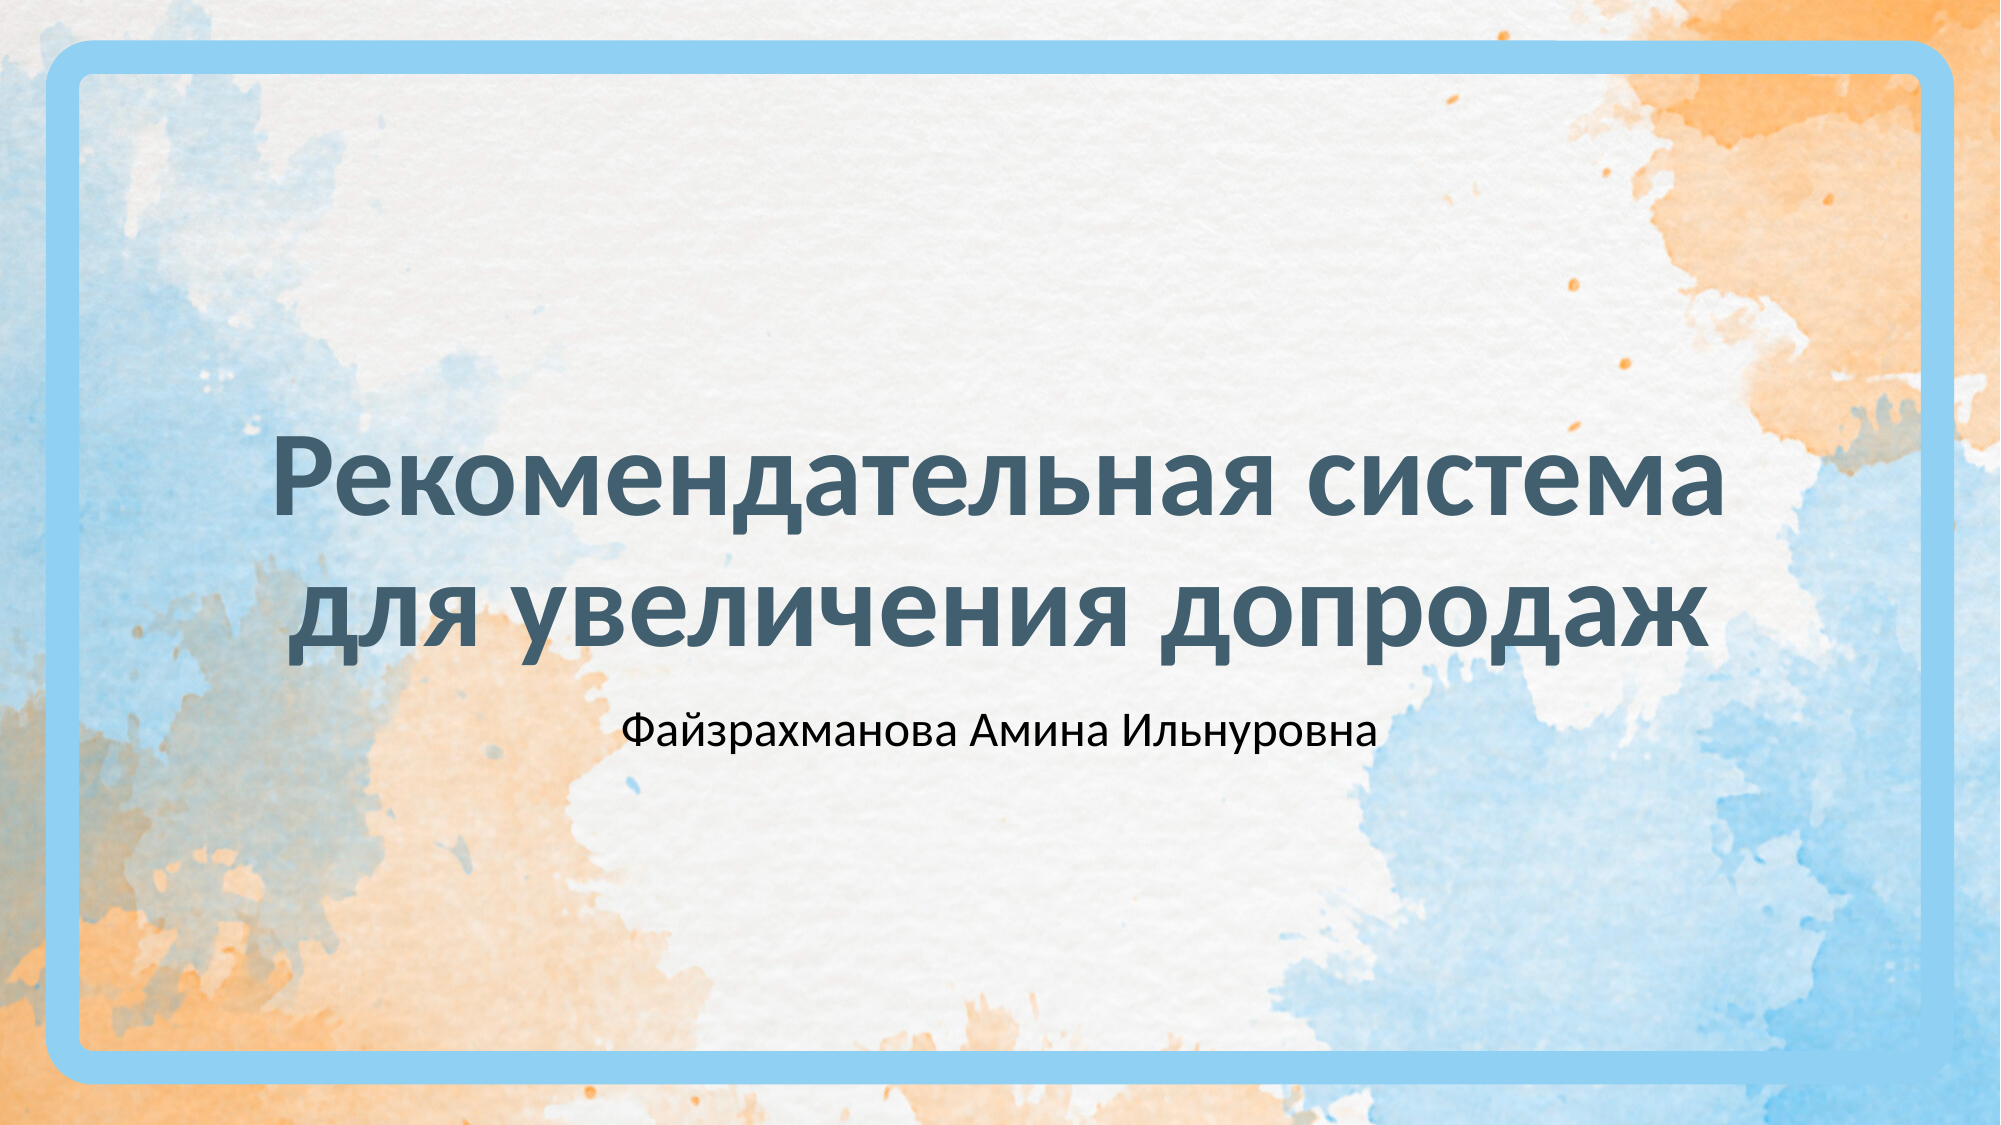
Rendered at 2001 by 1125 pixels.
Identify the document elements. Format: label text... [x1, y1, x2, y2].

title Рекомендательная система для увеличения допродаж [249, 288, 1750, 681]
picture [0, 0, 2000, 1125]
subtitle Файзрахманова Амина Ильнуровна [249, 695, 1750, 967]
